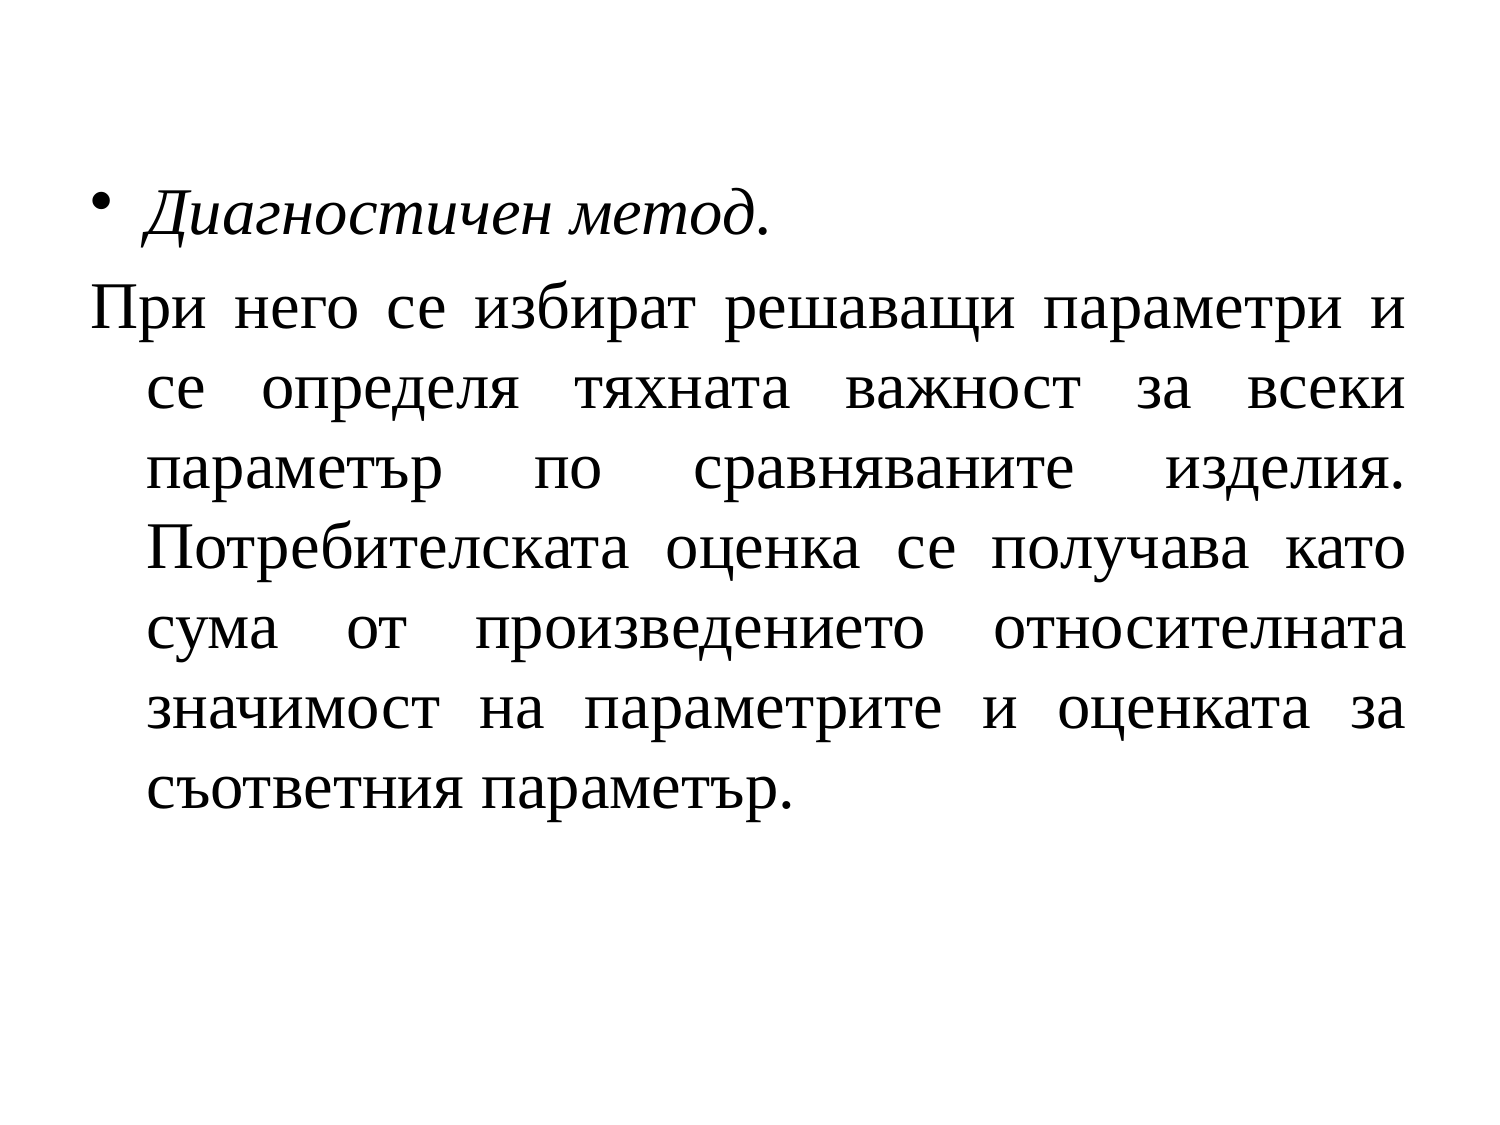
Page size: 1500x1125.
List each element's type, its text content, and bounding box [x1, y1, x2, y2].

list Диагностичен метод. При него се избират решаващи параметри и се определя тяхната важност за всеки параметър по сравняваните изделия. Потребителската оценка се получава като сума от произведението относителната значимост на параметрите и оценката за съответния параметър. [75, 160, 1424, 1005]
